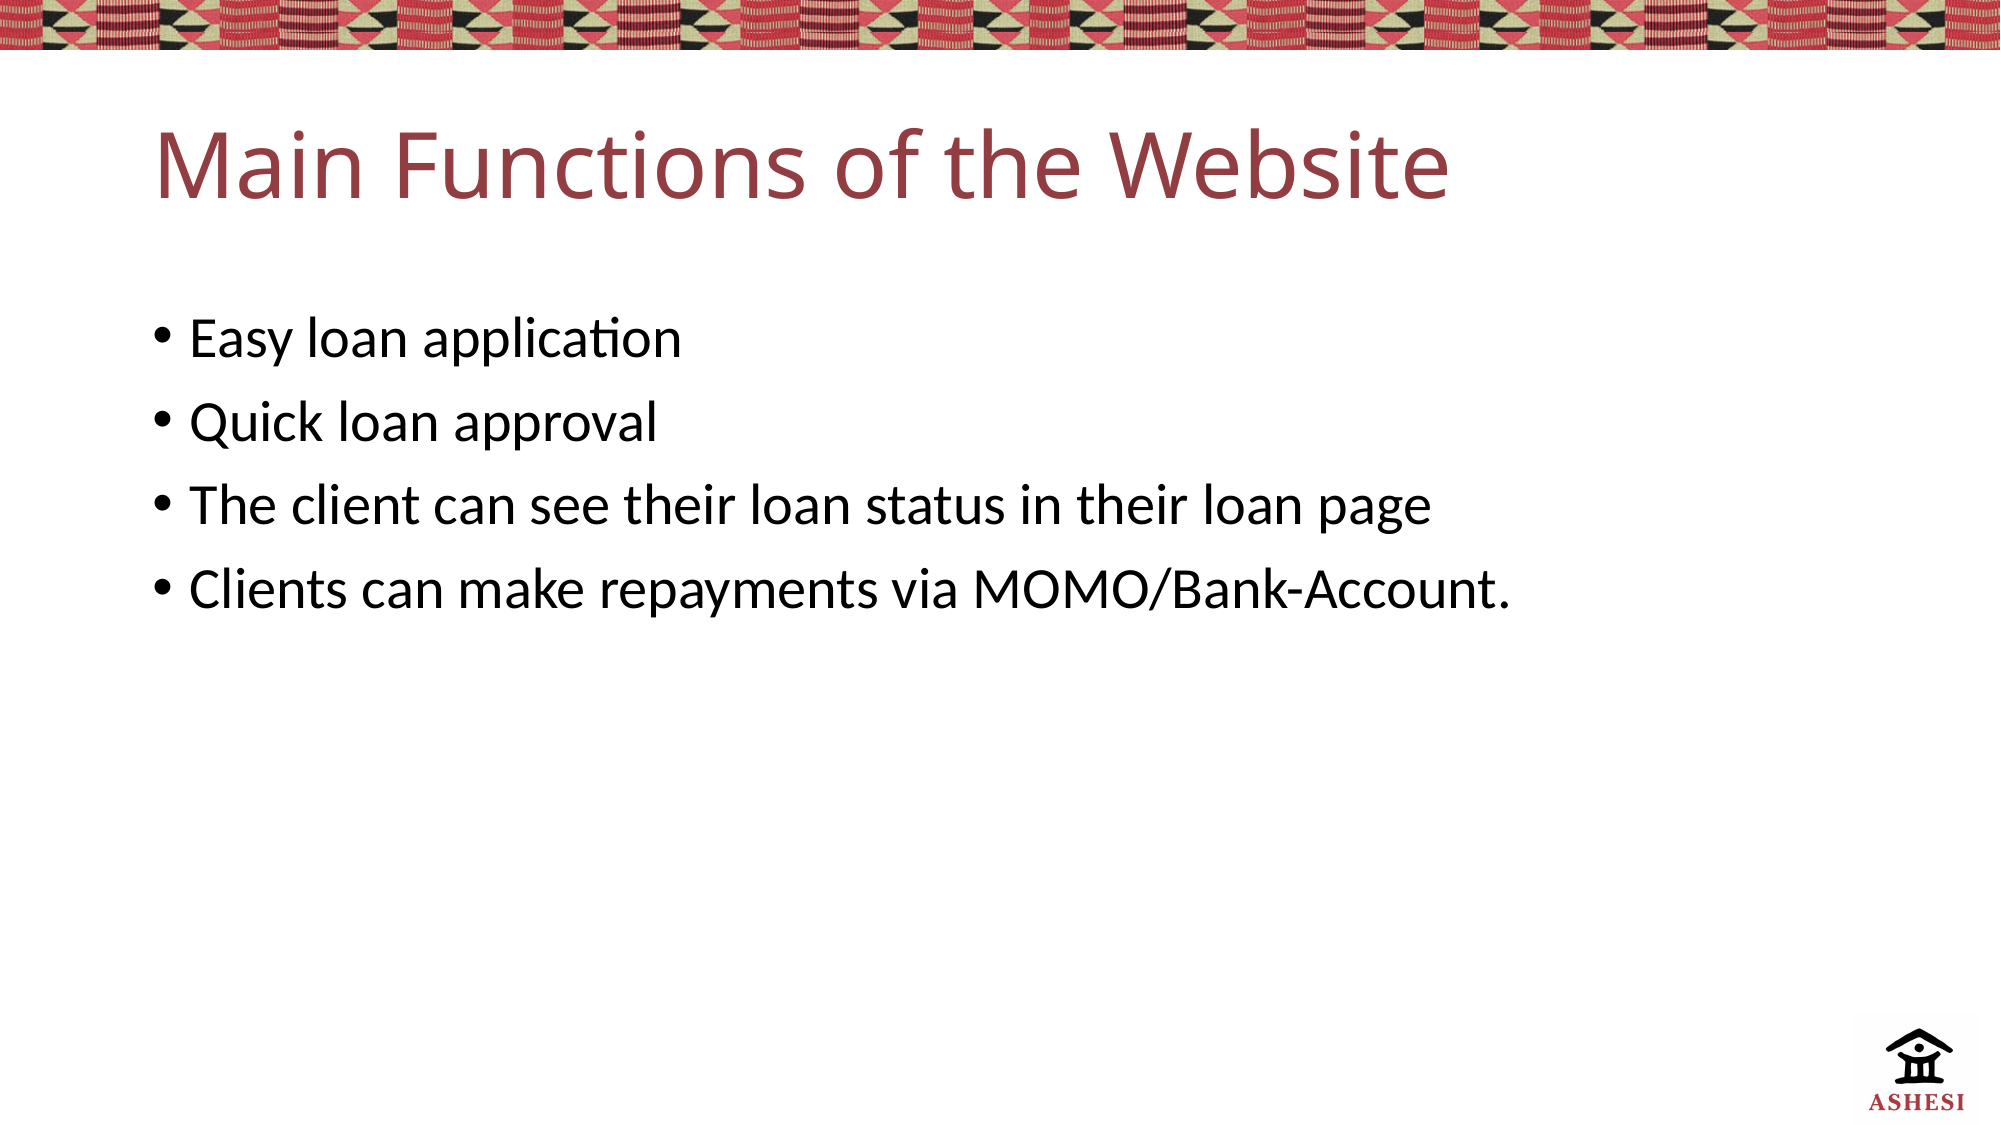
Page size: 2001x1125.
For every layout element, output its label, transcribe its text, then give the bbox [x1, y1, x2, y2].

picture [0, 0, 2000, 50]
picture [1853, 1013, 1979, 1125]
list Easy loan application Quick loan approval The client can see their loan status in their loan page Clients can make repayments via MOMO/Bank-Account. [137, 299, 1863, 1014]
title Main Functions of the Website [137, 59, 1863, 278]
